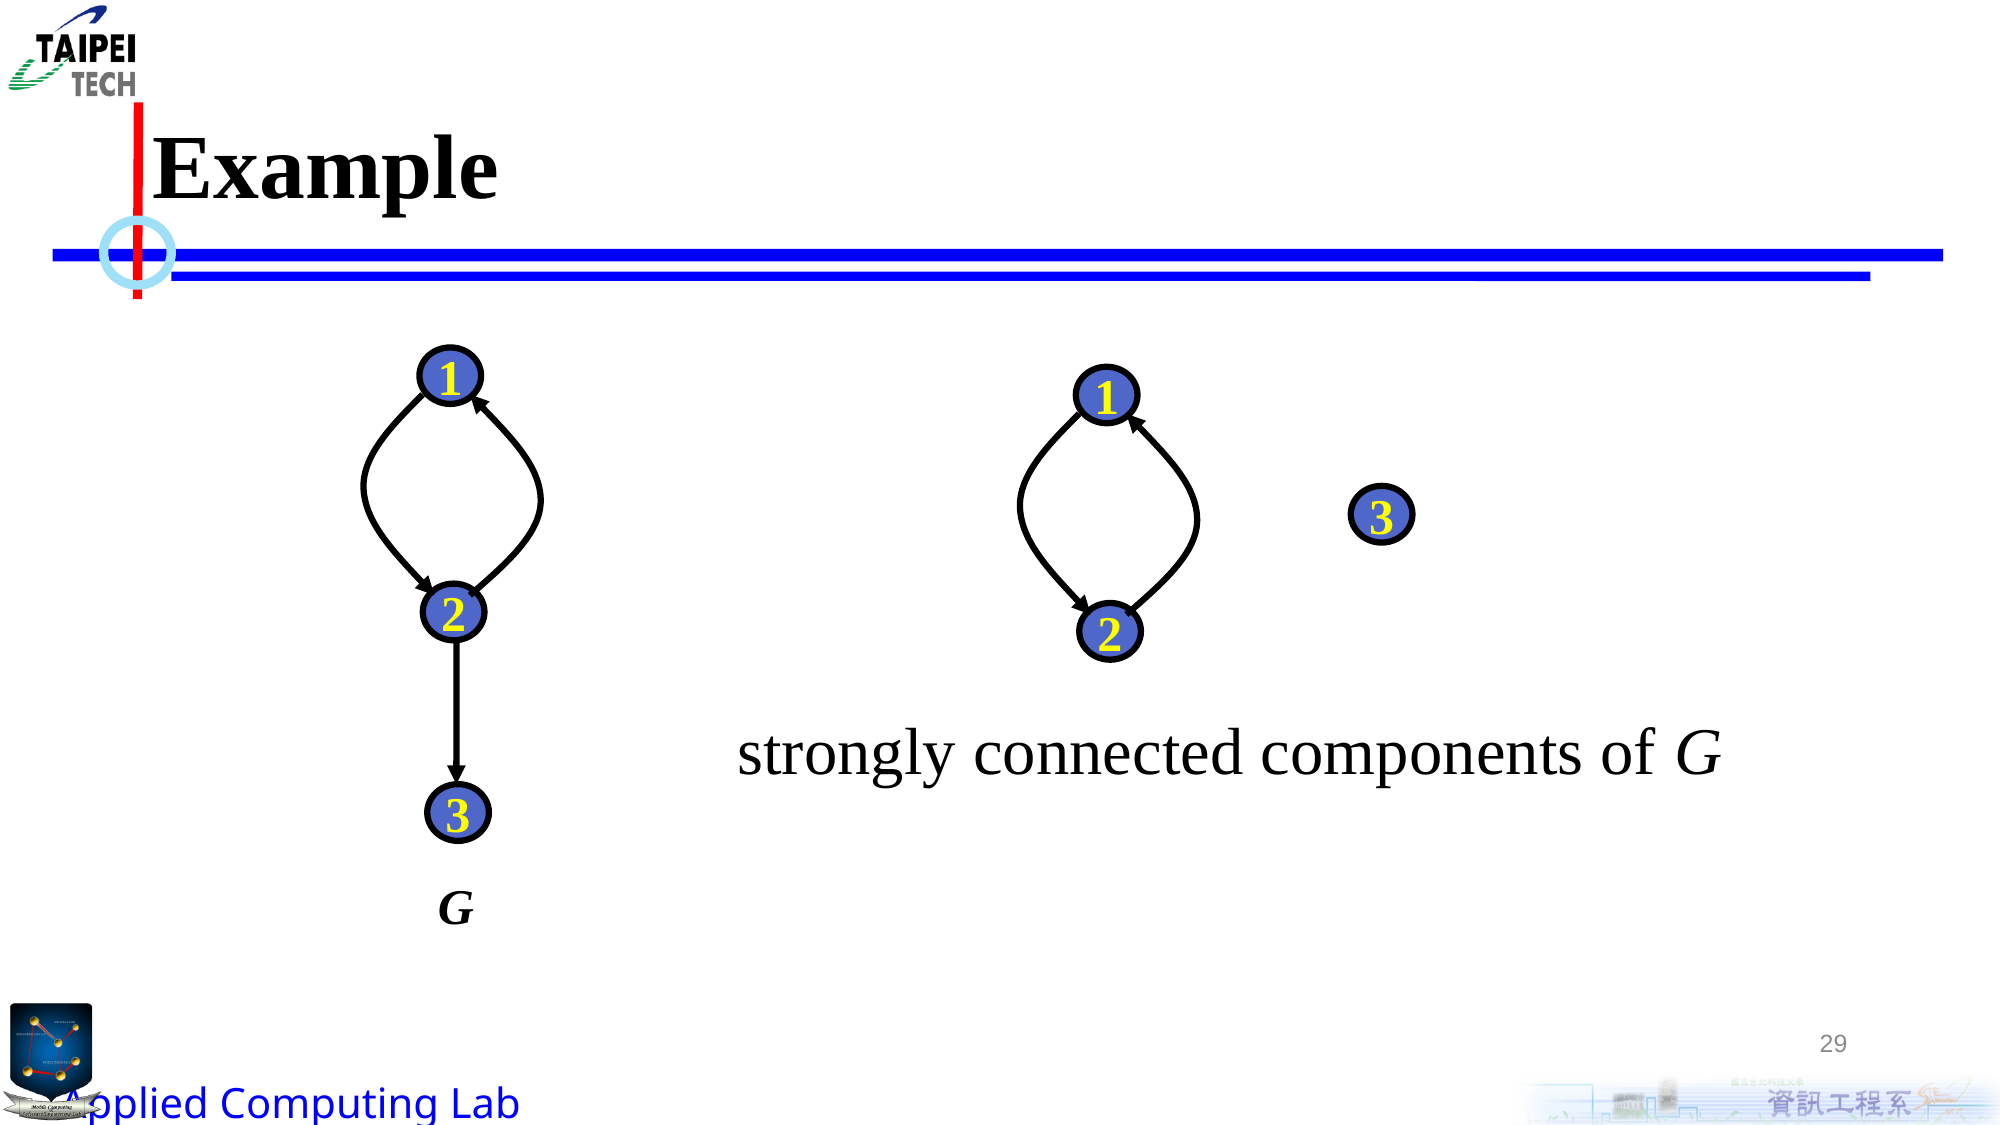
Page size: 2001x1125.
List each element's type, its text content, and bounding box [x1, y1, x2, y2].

text_box [1126, 413, 1198, 615]
title Example [137, 59, 1863, 278]
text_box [1536, 1090, 1989, 1117]
picture [0, 0, 143, 102]
text_box strongly connected components of G [722, 700, 1773, 796]
text_box 1 [1075, 366, 1138, 424]
text_box 2 [1079, 602, 1141, 660]
text_box 3 [1350, 485, 1413, 543]
picture [0, 999, 102, 1125]
table_cell n2 [1540, 1093, 1984, 1114]
text_box [1019, 413, 1091, 615]
text_box [1545, 1097, 1978, 1110]
slide_number 29 [1412, 1012, 1863, 1073]
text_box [361, 347, 541, 943]
